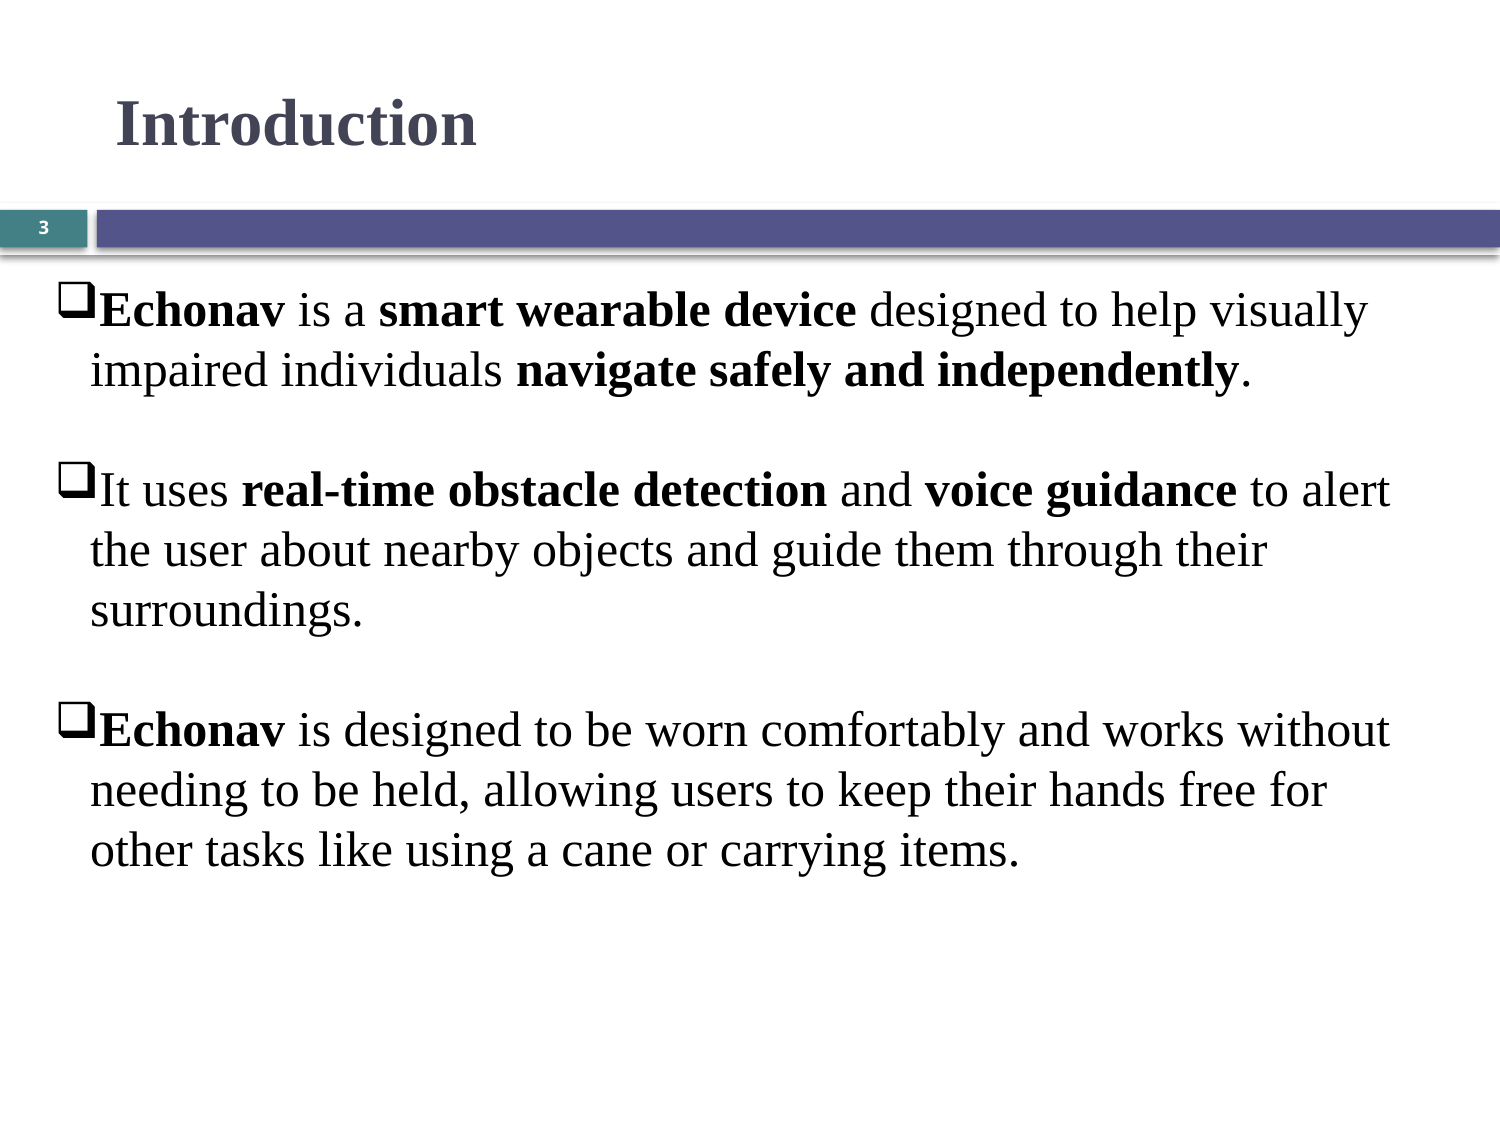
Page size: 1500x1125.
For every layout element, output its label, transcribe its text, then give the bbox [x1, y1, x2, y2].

slide_number 3 [0, 208, 88, 249]
title Introduction [100, 37, 1438, 200]
text_box Echonav is a smart wearable device designed to help visually impaired individuals navigate safely and independently. It uses real-time obstacle detection and voice guidance to alert the user about nearby objects and guide them through their surroundings. Echonav is designed to be worn comfortably and works without needing to be held, allowing users to keep their hands free for other tasks like using a cane or carrying items. [39, 269, 1424, 945]
